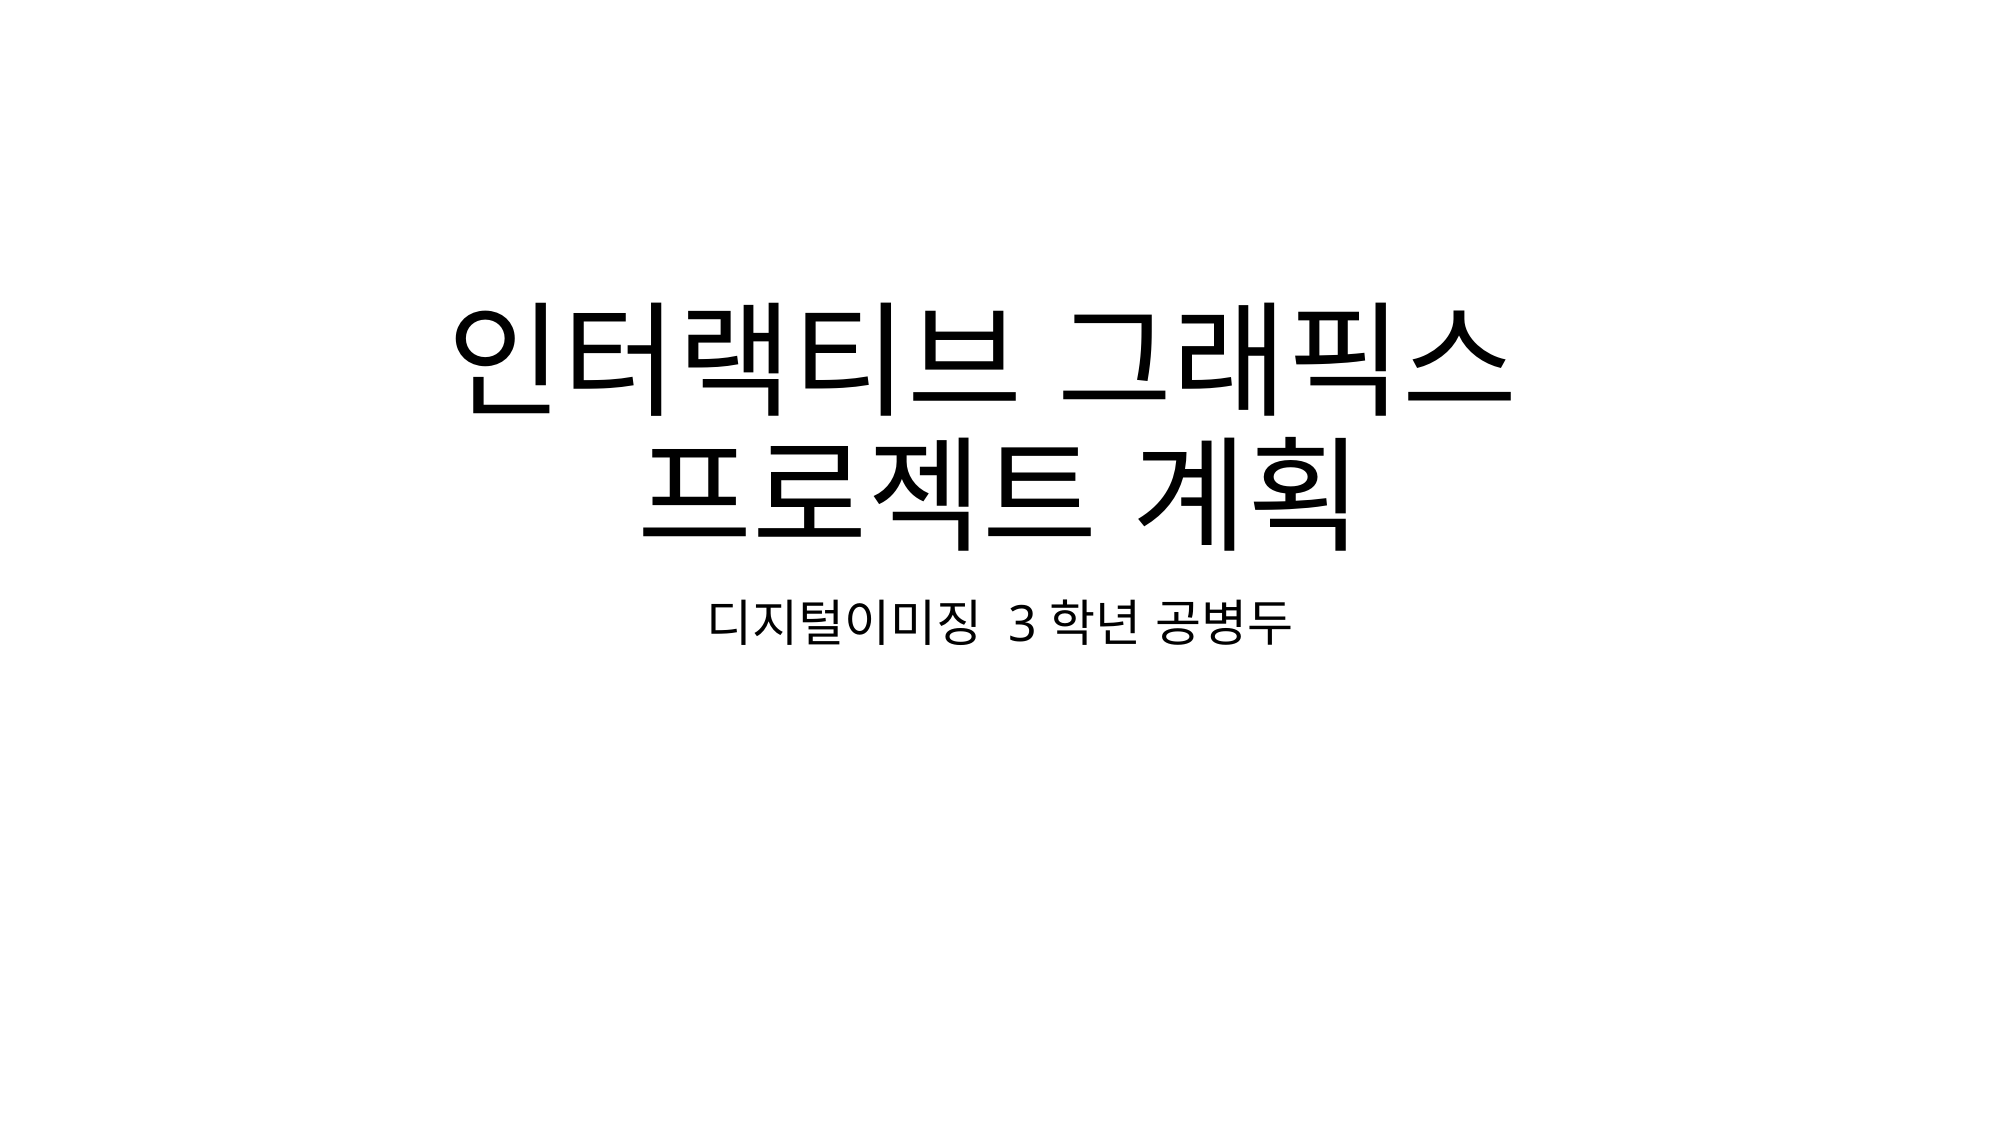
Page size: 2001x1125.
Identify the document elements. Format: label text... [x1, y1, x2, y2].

title 인터랙티브 그래픽스 프로젝트 계획 [249, 184, 1750, 576]
subtitle 디지털이미징 3학년 공병두 [249, 590, 1750, 863]
